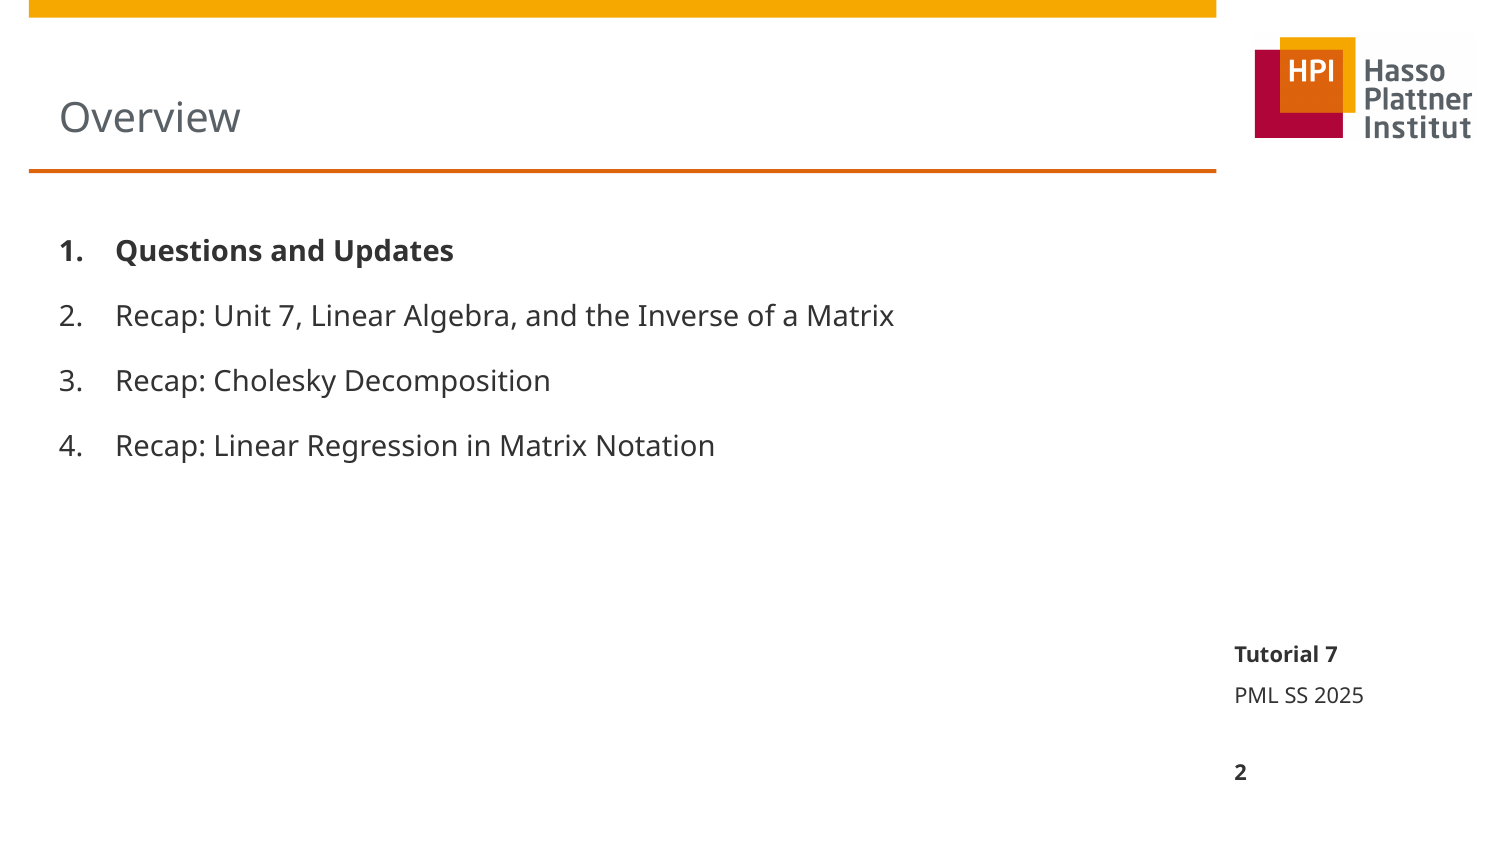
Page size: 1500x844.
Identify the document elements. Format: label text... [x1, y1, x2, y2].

list Questions and Updates Recap: Unit 7, Linear Algebra, and the Inverse of a Matrix Recap: Cholesky Decomposition Recap: Linear Regression in Matrix Notation [58, 203, 1187, 788]
slide_number PML SS 2025 [1216, 681, 1471, 758]
picture [1252, 33, 1477, 142]
footer Tutorial 7 [1216, 584, 1471, 670]
title Overview [58, 17, 1187, 170]
slide_number 2 [1216, 758, 1471, 788]
